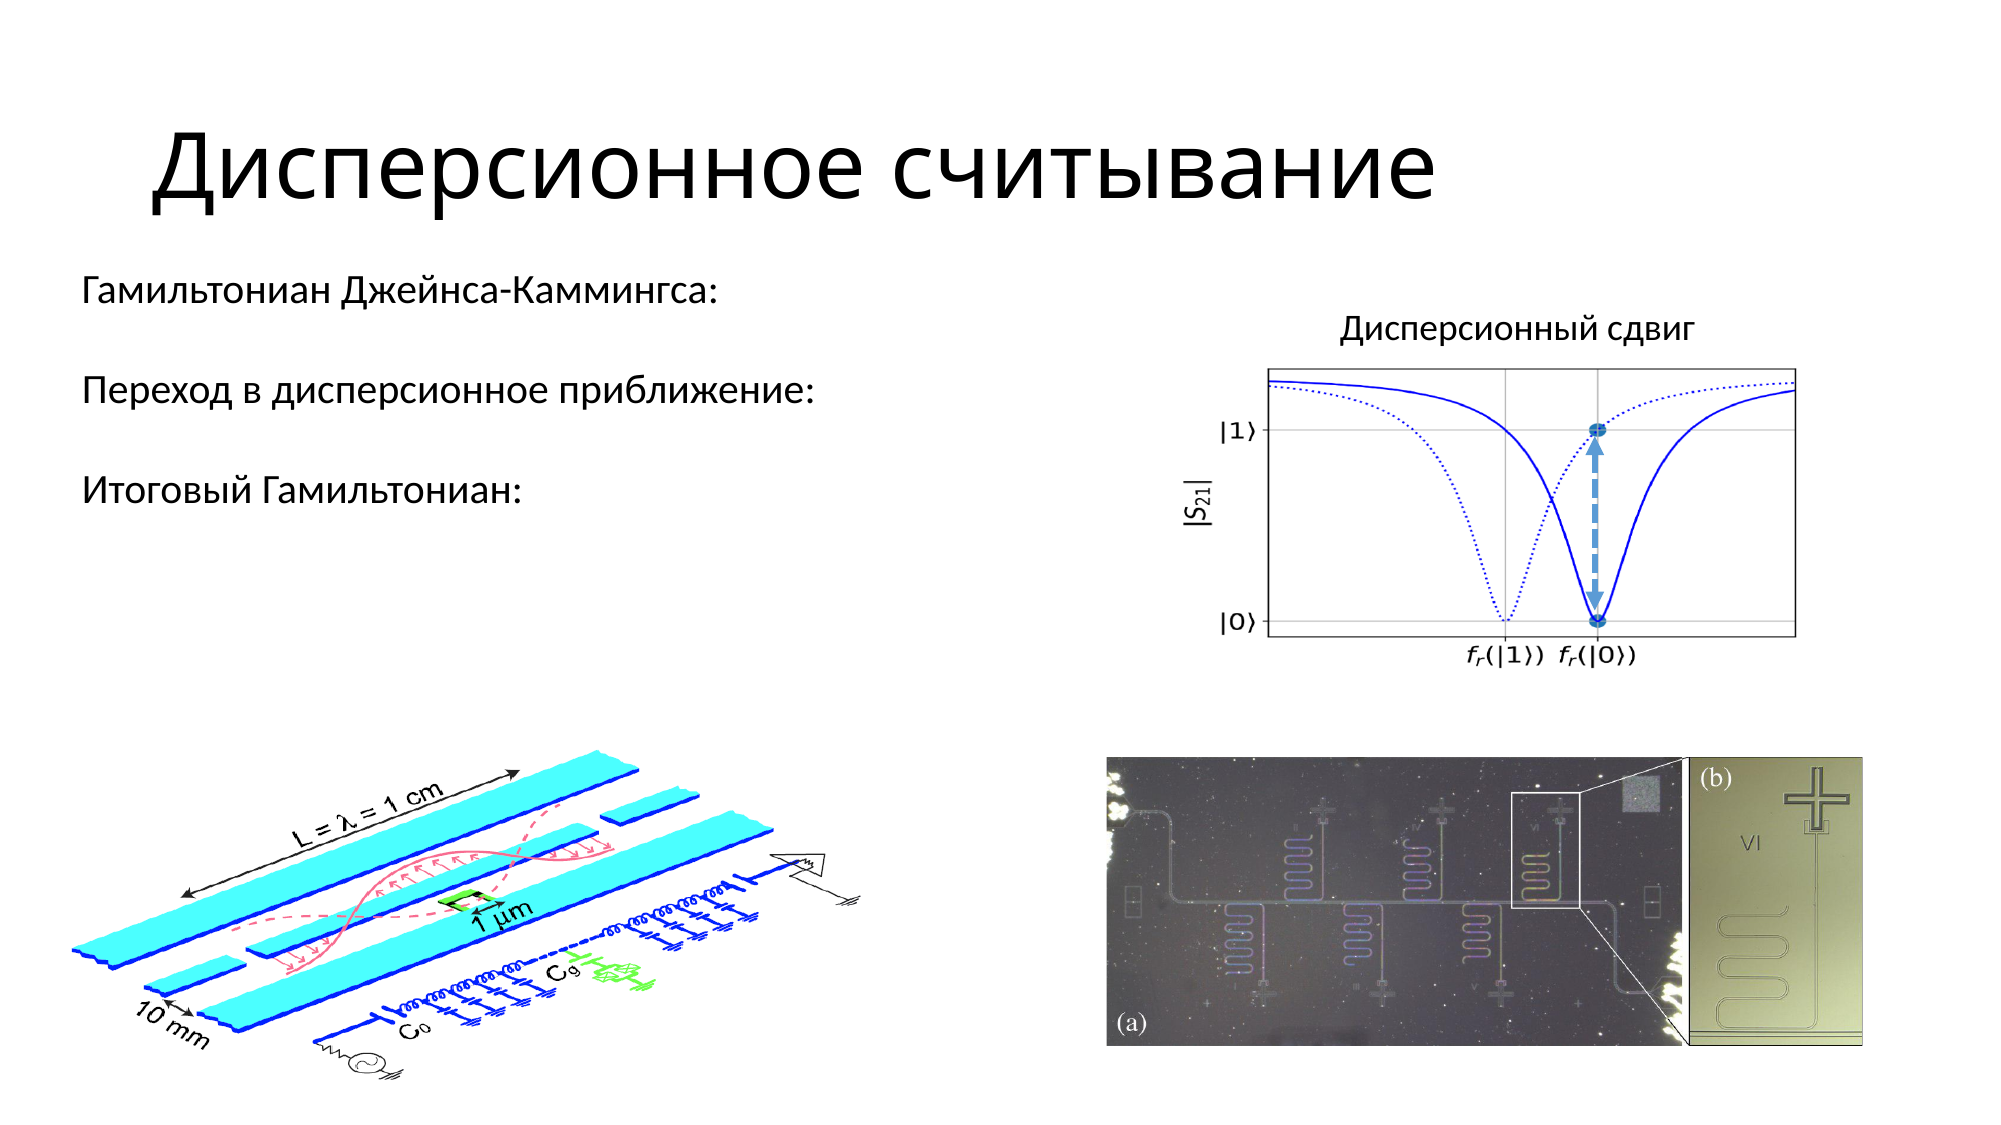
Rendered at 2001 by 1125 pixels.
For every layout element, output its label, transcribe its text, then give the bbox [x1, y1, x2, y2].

title Дисперсионное считывание [137, 59, 1863, 278]
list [67, 696, 888, 1107]
picture [1106, 756, 1863, 1046]
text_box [1183, 326, 1863, 681]
text_box Дисперсионный сдвиг [1324, 295, 2000, 356]
